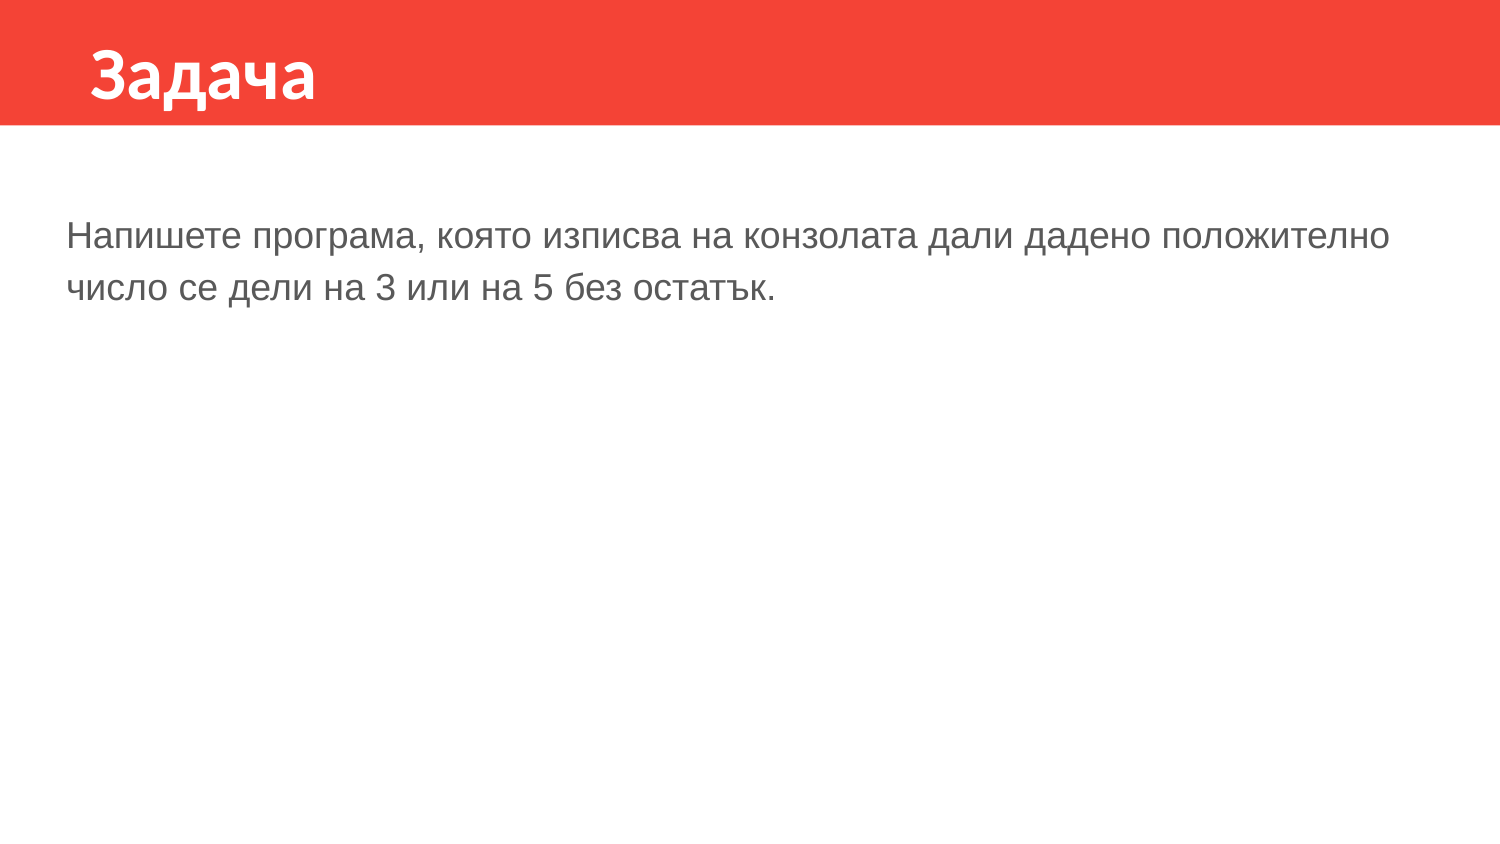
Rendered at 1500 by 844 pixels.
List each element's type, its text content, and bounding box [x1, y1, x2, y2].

list Напишете програма, която изписва на конзолата дали дадено положително число се дели на 3 или на 5 без остатък. [51, 189, 1449, 823]
text_box [0, 0, 1500, 126]
text_box Задача [0, 9, 1117, 126]
